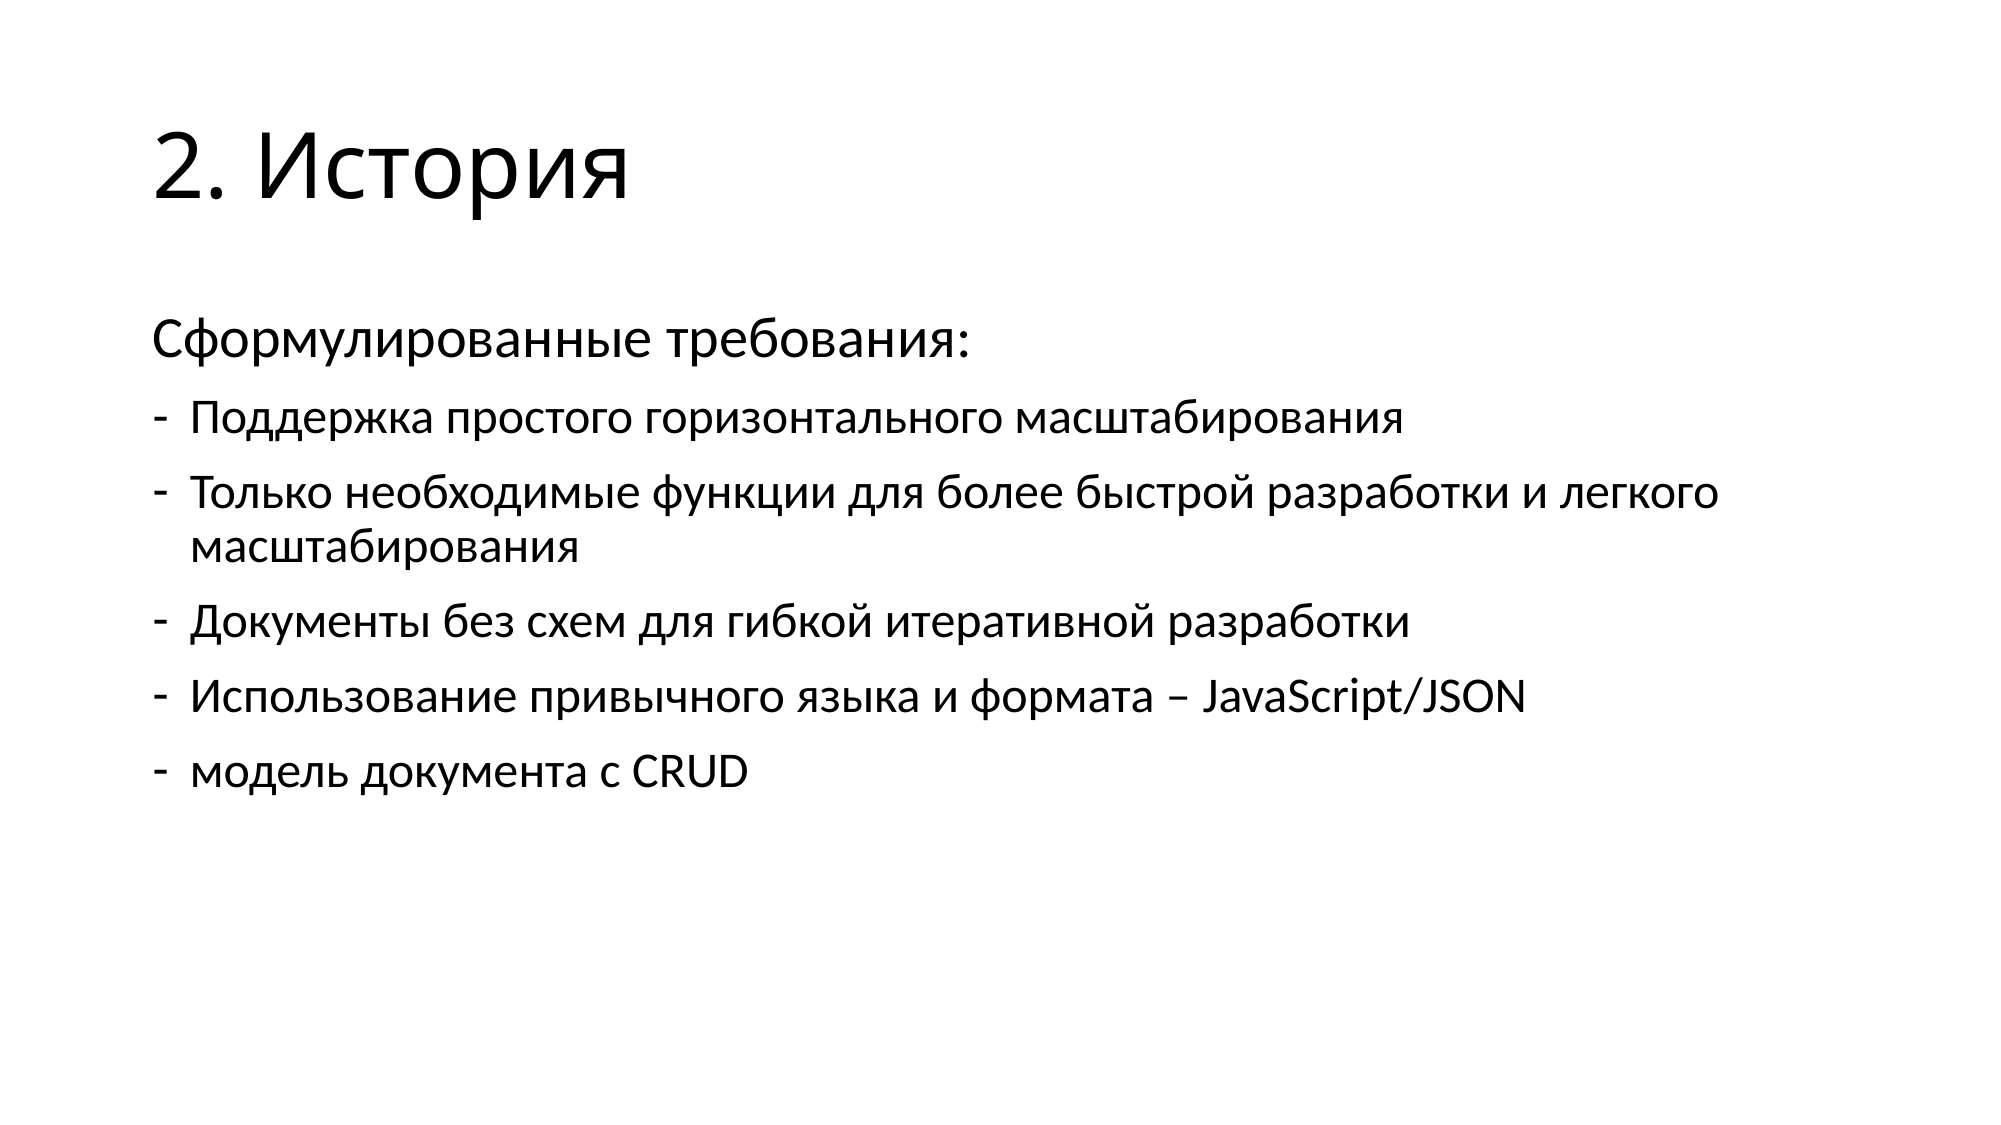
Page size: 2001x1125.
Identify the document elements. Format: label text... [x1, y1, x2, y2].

title 2. История [137, 59, 1863, 278]
list Сформулированные требования: Поддержка простого горизонтального масштабирования Только необходимые функции для более быстрой разработки и легкого масштабирования Документы без схем для гибкой итеративной разработки Использование привычного языка и формата – JavaScript/JSON модель документа с CRUD [137, 299, 1863, 1014]
